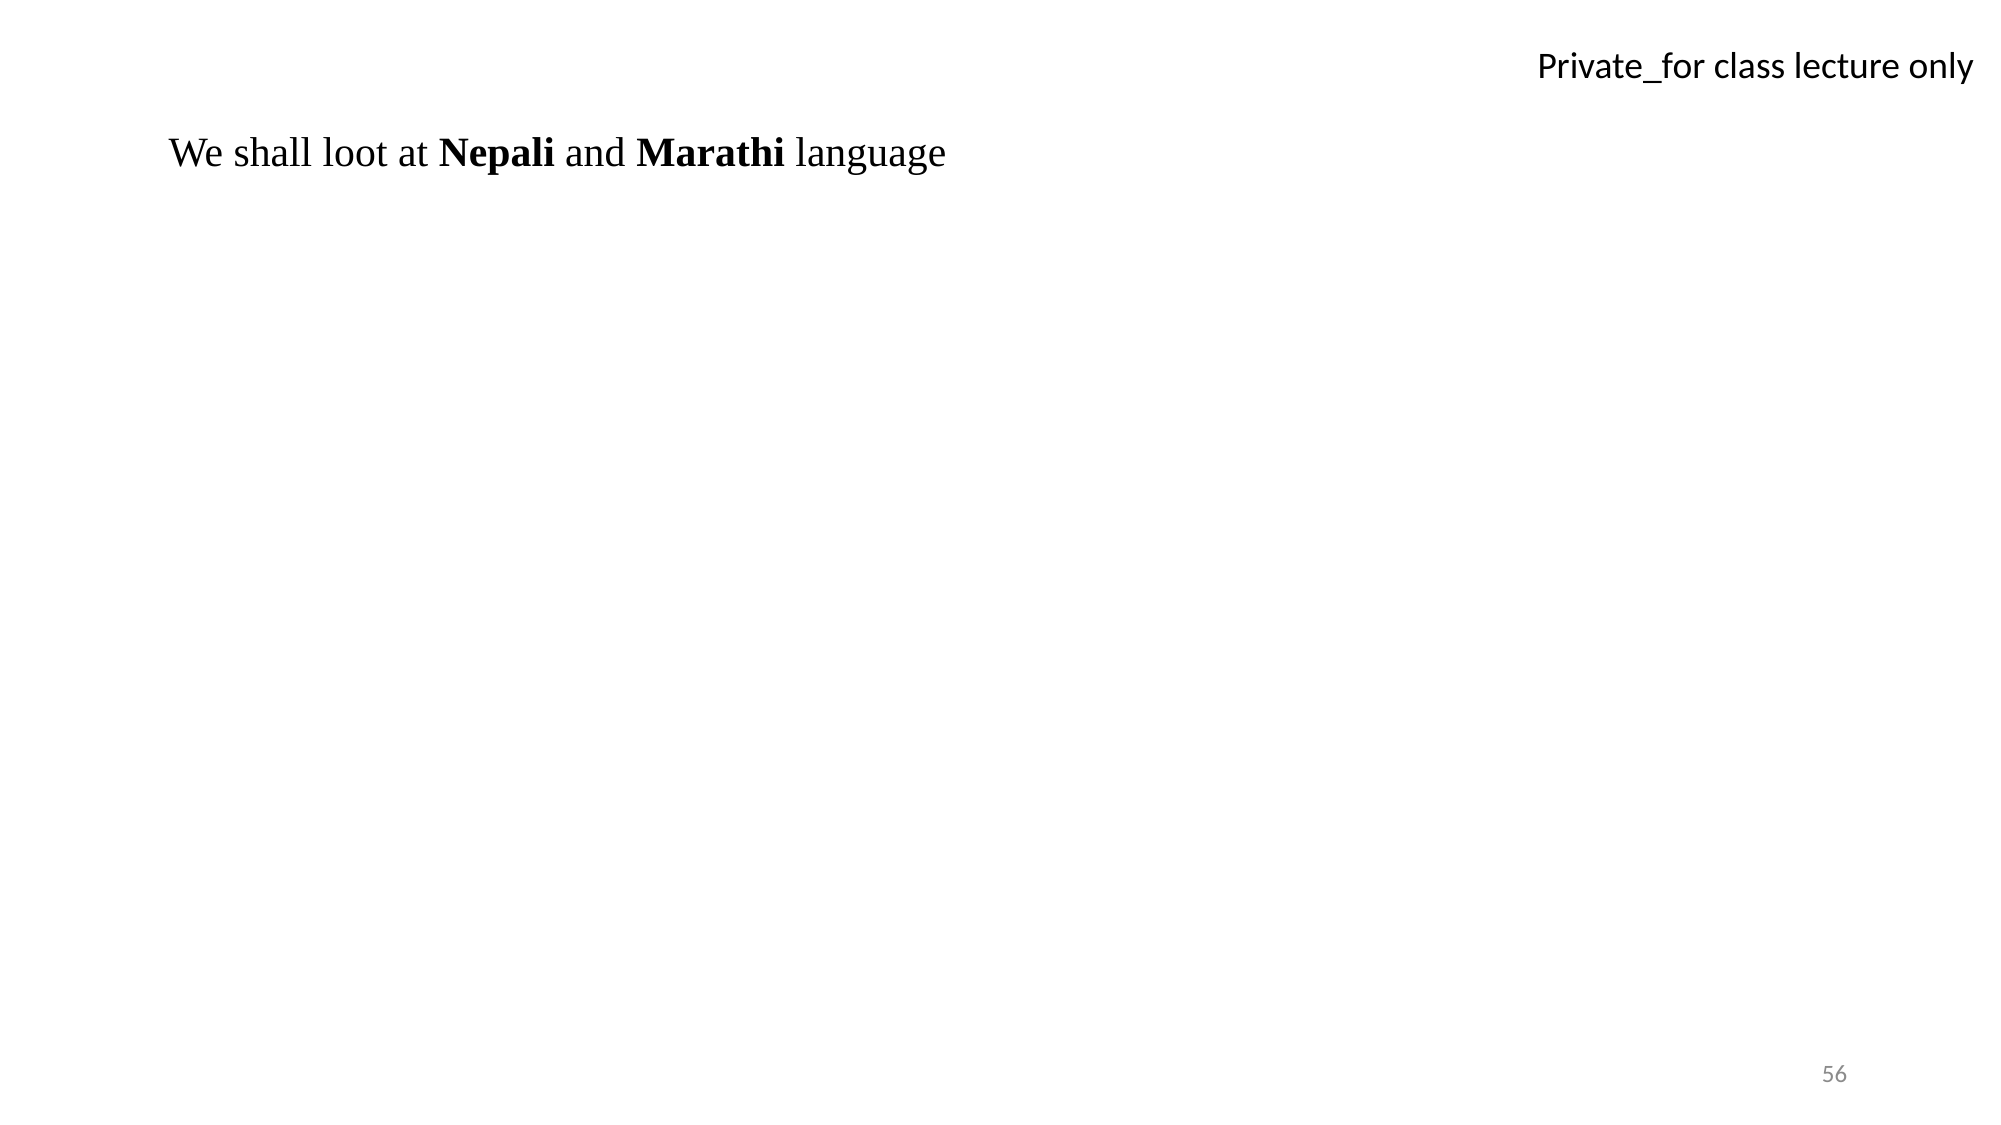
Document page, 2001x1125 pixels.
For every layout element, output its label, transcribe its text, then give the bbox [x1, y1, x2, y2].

subtitle We shall loot at Nepali and Marathi language [153, 92, 1988, 1043]
slide_number 56 [1412, 1042, 1863, 1103]
